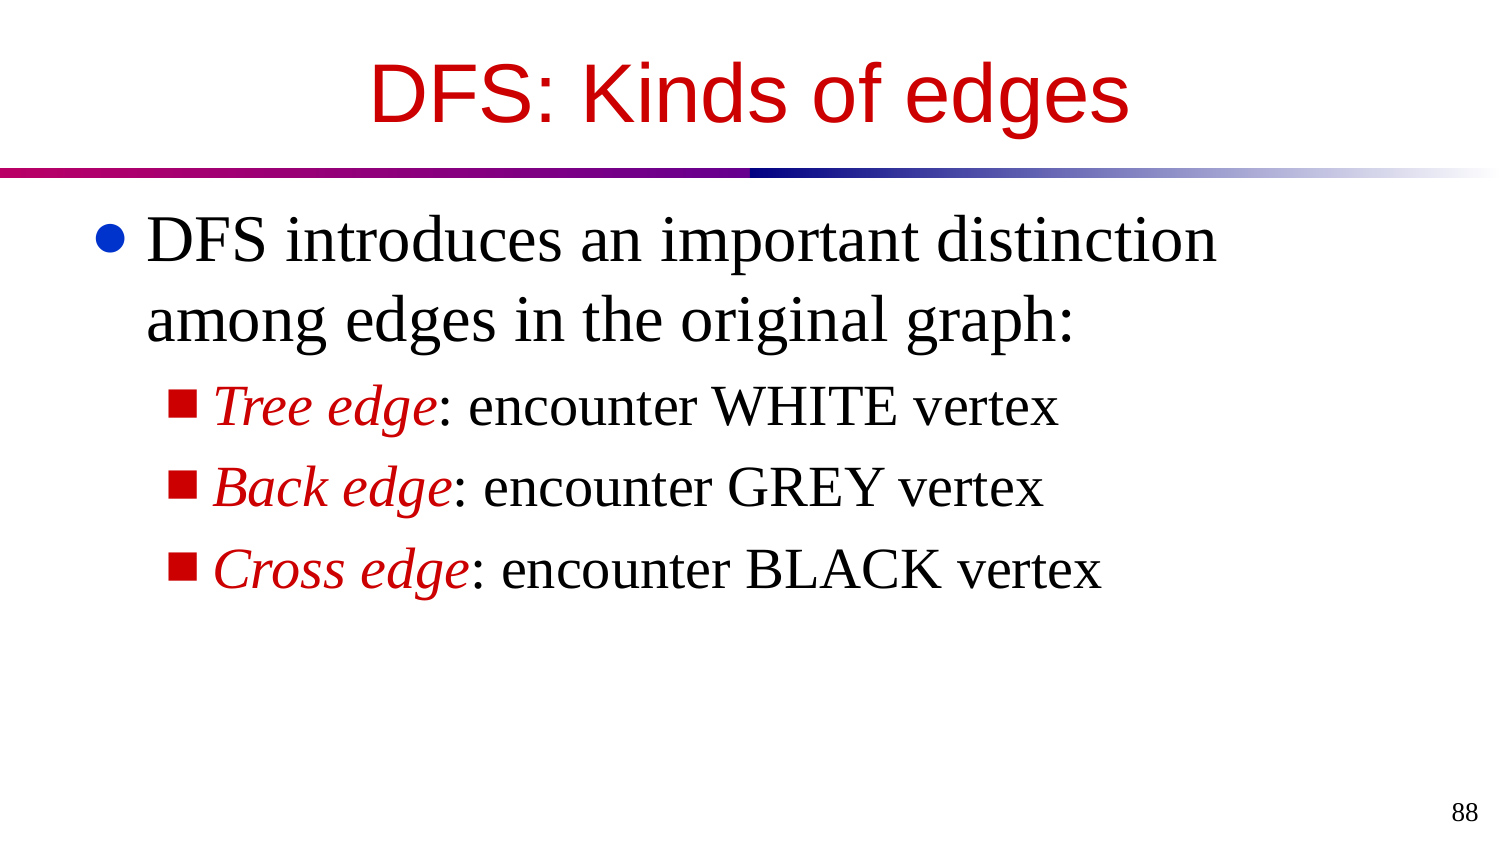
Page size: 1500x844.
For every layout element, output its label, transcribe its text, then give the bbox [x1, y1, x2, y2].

title DFS: Kinds of edges [75, 28, 1425, 150]
slide_number ‹#› [1403, 779, 1494, 844]
list DFS introduces an important distinction among edges in the original graph: Tree edge: encounter WHITE vertex Back edge: encounter GREY vertex Cross edge: encounter BLACK vertex [75, 187, 1425, 722]
